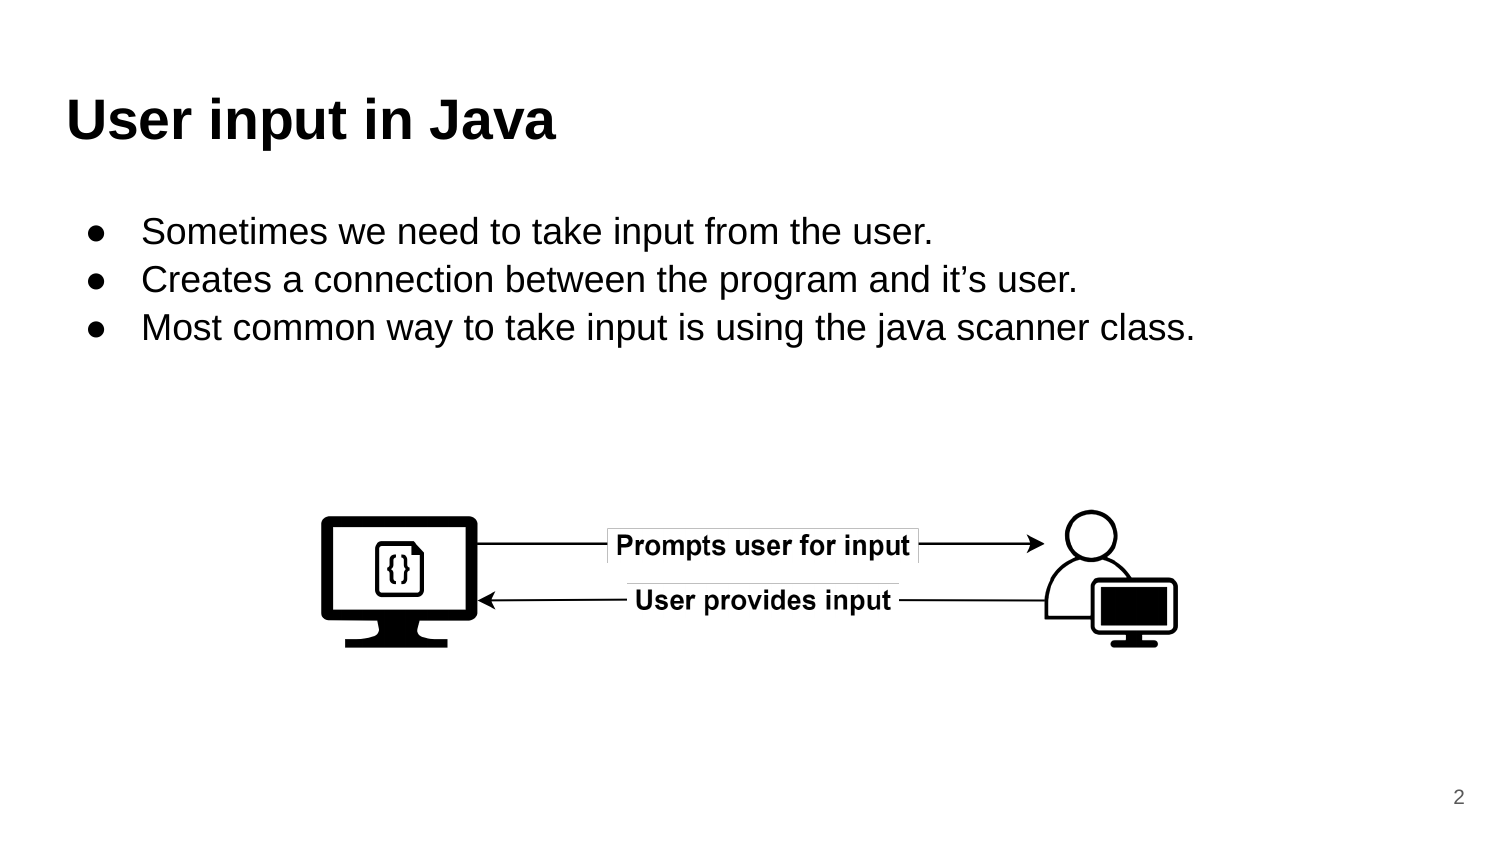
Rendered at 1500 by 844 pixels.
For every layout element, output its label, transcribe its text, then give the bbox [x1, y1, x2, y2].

picture [319, 507, 1180, 650]
slide_number ‹#› [1389, 764, 1480, 830]
title User input in Java [51, 72, 1449, 167]
list Sometimes we need to take input from the user. Creates a connection between the program and it’s user. Most common way to take input is using the java scanner class. [51, 189, 1449, 400]
